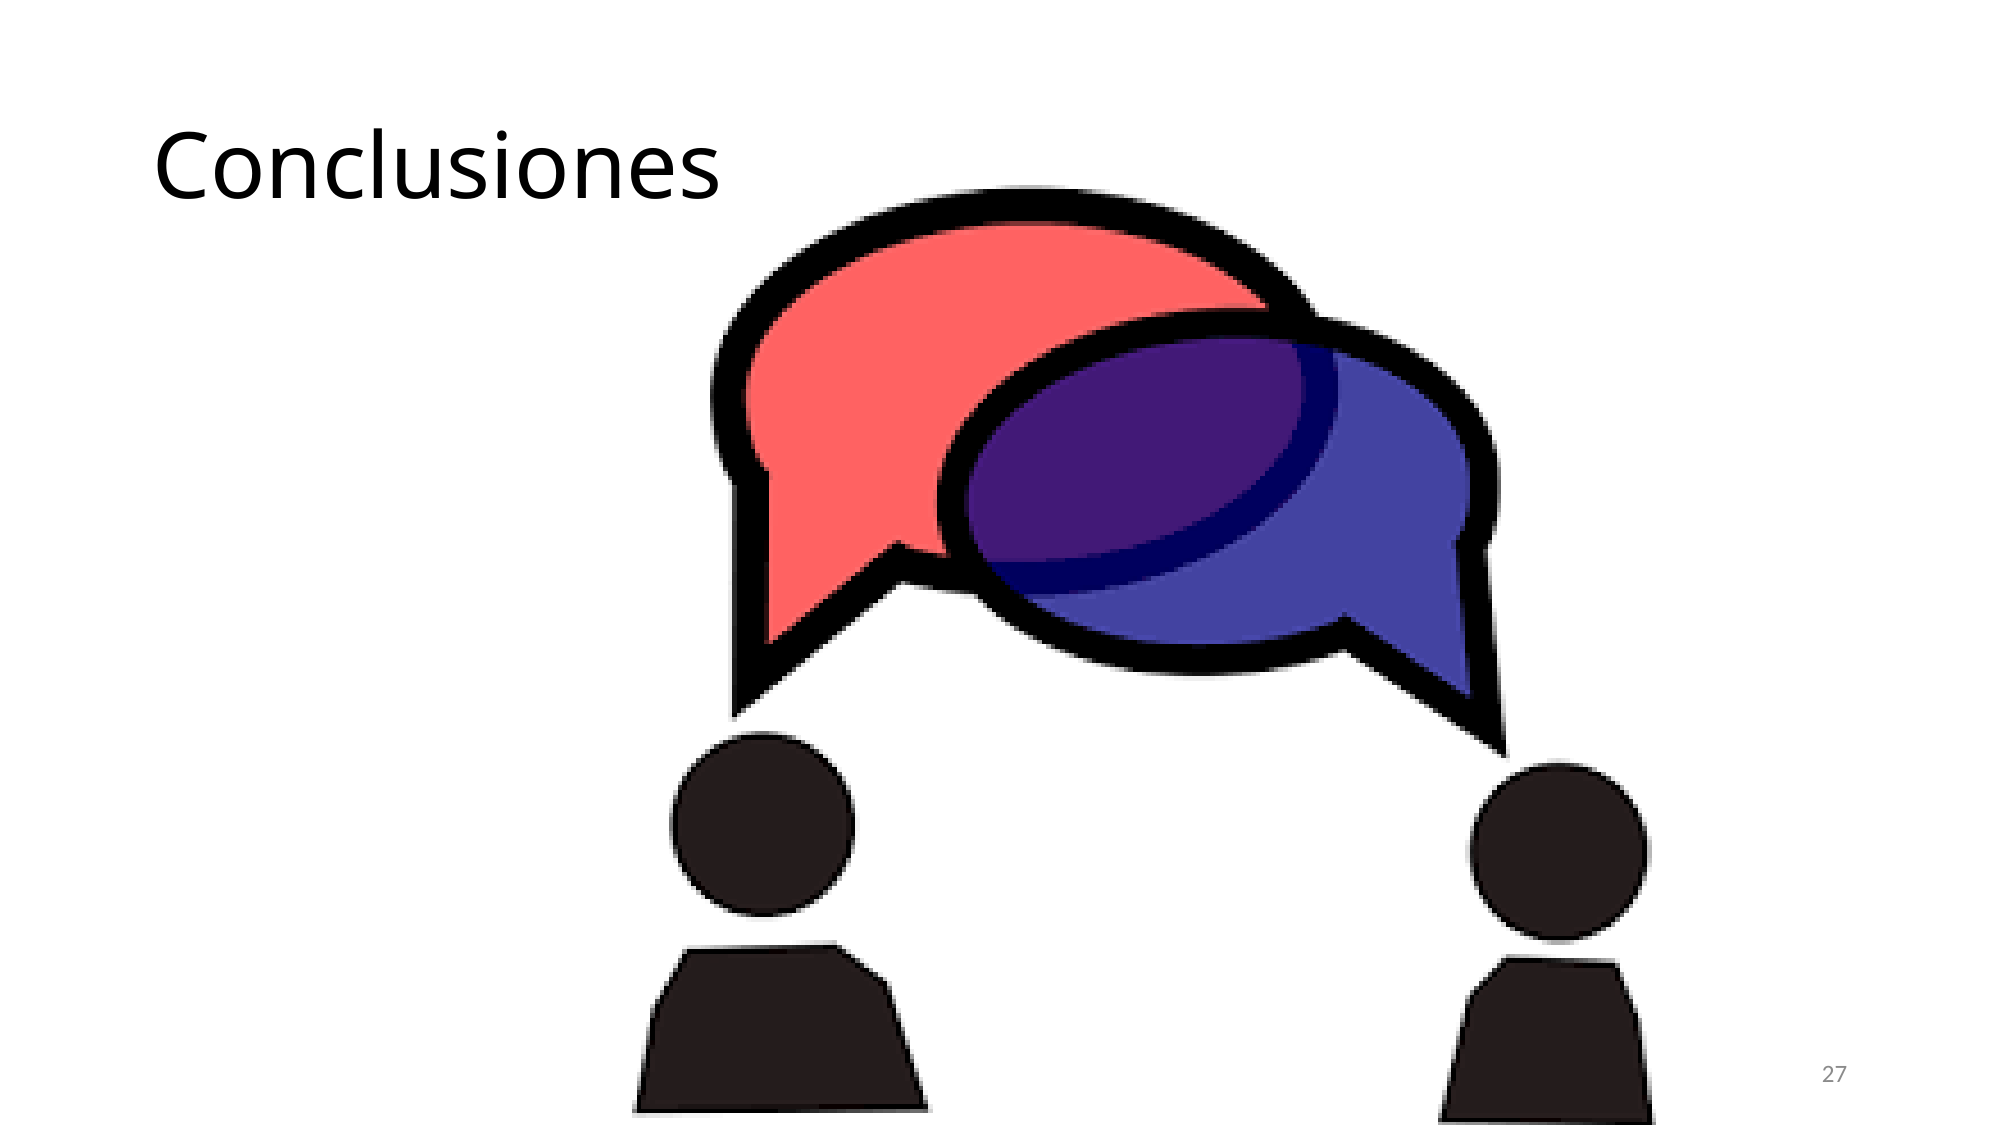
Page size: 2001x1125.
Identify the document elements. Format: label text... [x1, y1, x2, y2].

slide_number 27 [1693, 1042, 1863, 1103]
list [610, 176, 1693, 1125]
title Conclusiones [137, 59, 1863, 278]
